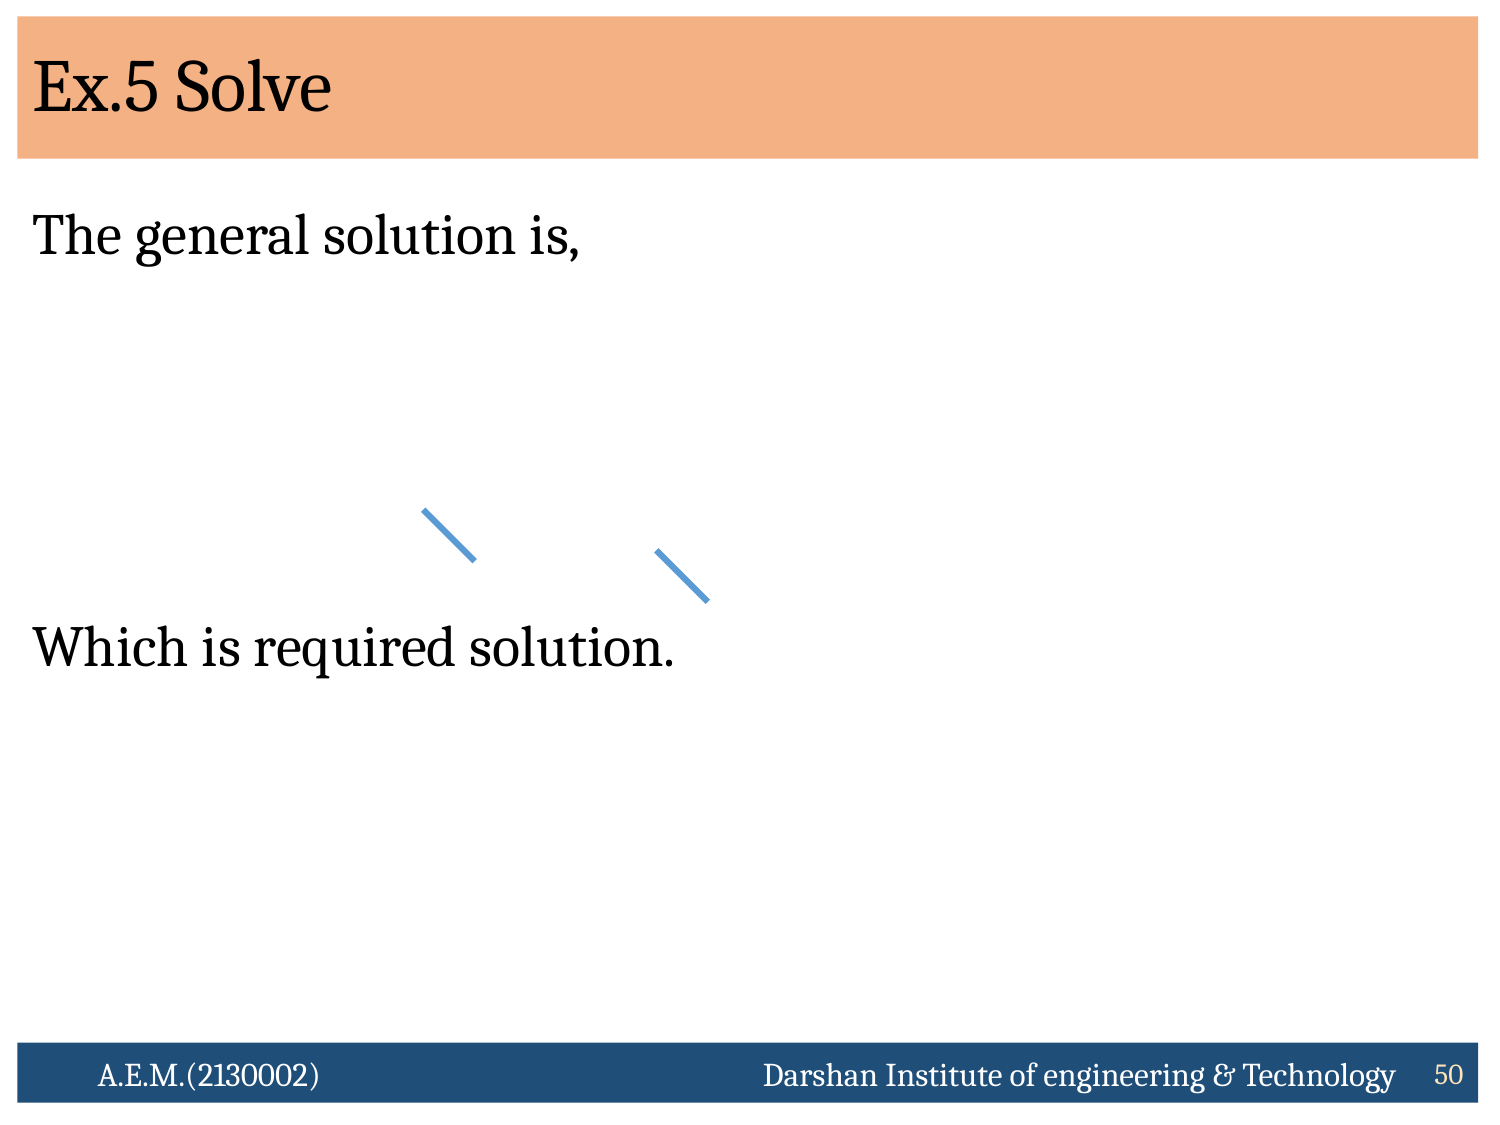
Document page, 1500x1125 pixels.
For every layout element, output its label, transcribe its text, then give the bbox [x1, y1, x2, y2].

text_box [656, 550, 708, 602]
footer A.E.M.(2130002) Darshan Institute of engineering & Technology [17, 1042, 1393, 1103]
slide_number 50 [1393, 1042, 1479, 1103]
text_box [423, 509, 475, 562]
